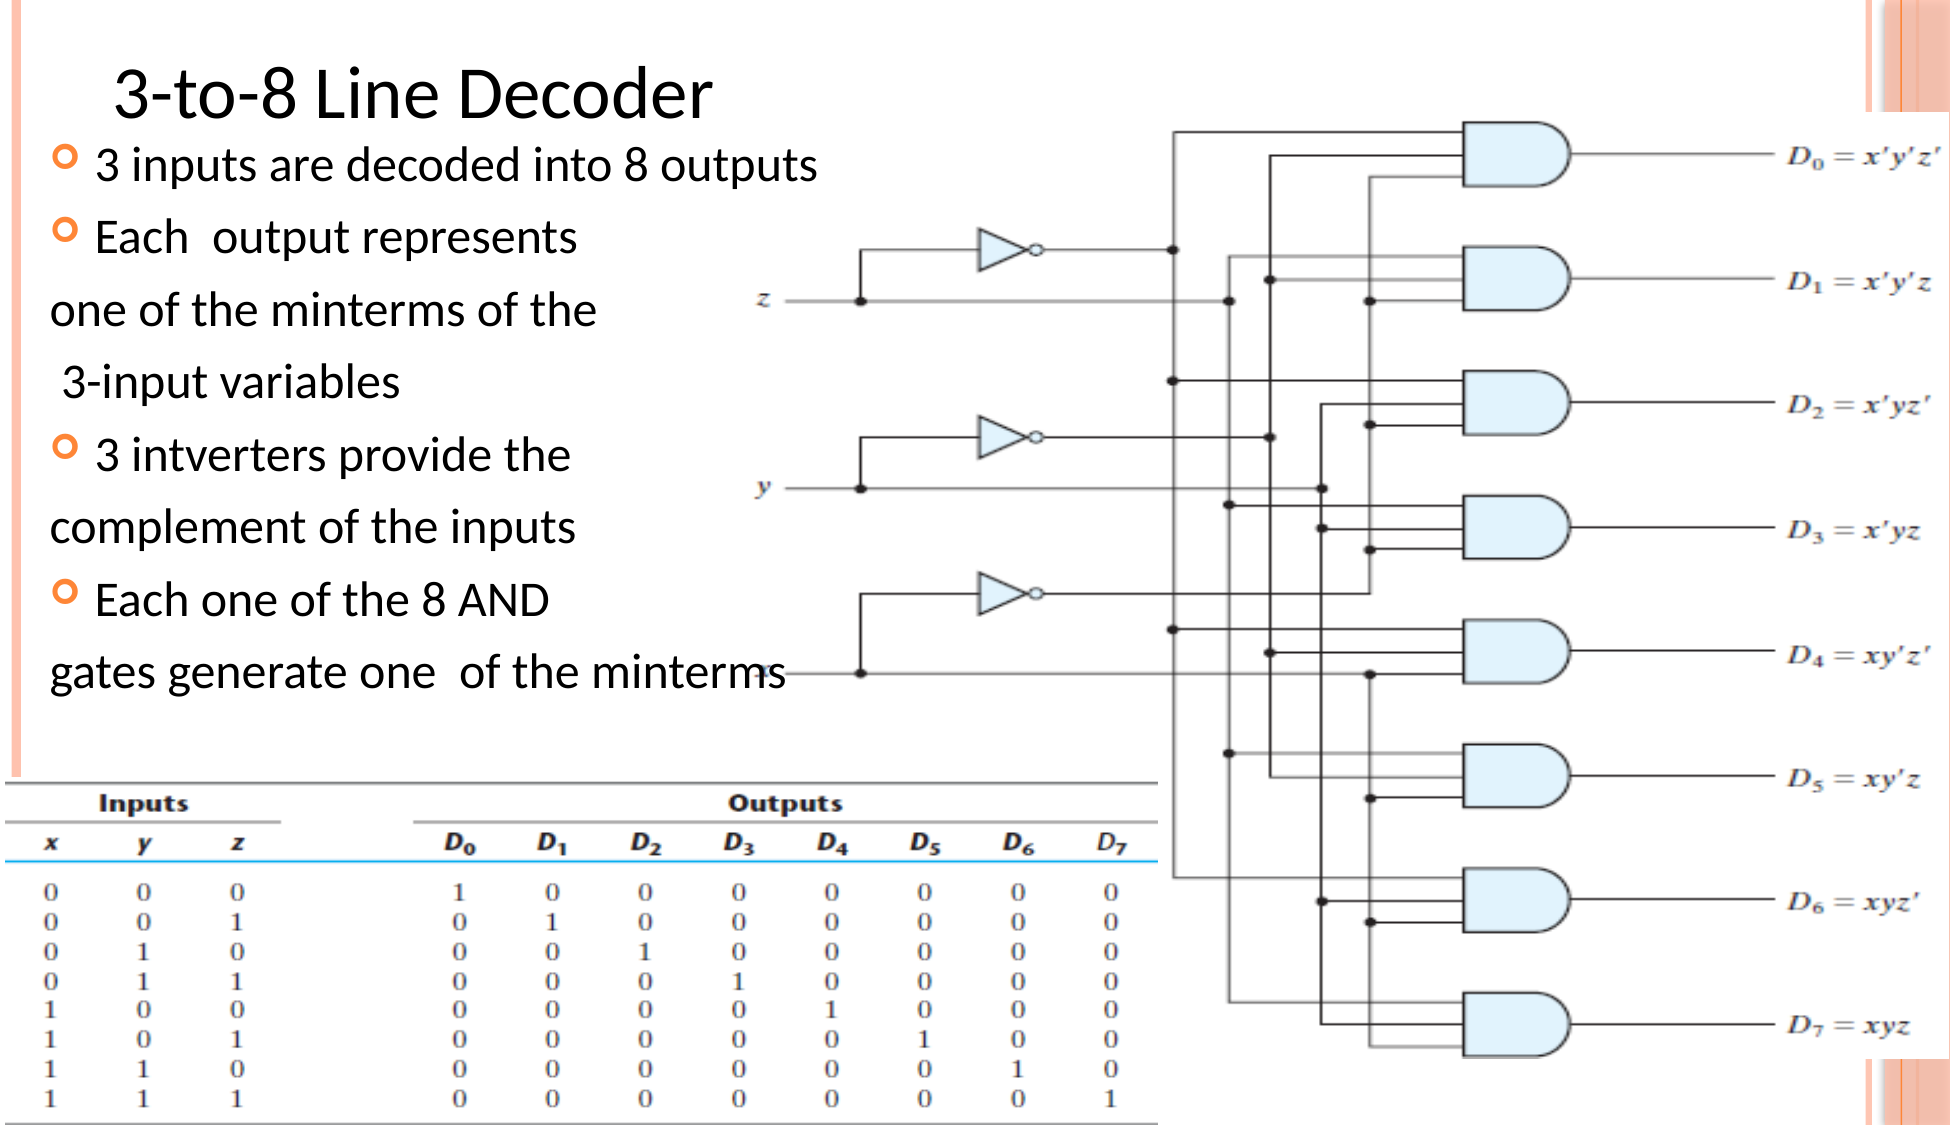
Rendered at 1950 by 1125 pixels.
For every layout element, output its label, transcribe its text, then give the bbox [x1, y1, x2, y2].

text_box 3-to-8 Line Decoder [97, 22, 1739, 123]
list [5, 777, 1159, 1125]
text_box 3 inputs are decoded into 8 outputs Each output represents one of the minterms of the 3-input variables 3 intverters provide the complement of the inputs Each one of the 8 AND gates generate one of the minterms [34, 123, 737, 774]
picture [743, 112, 1949, 1060]
